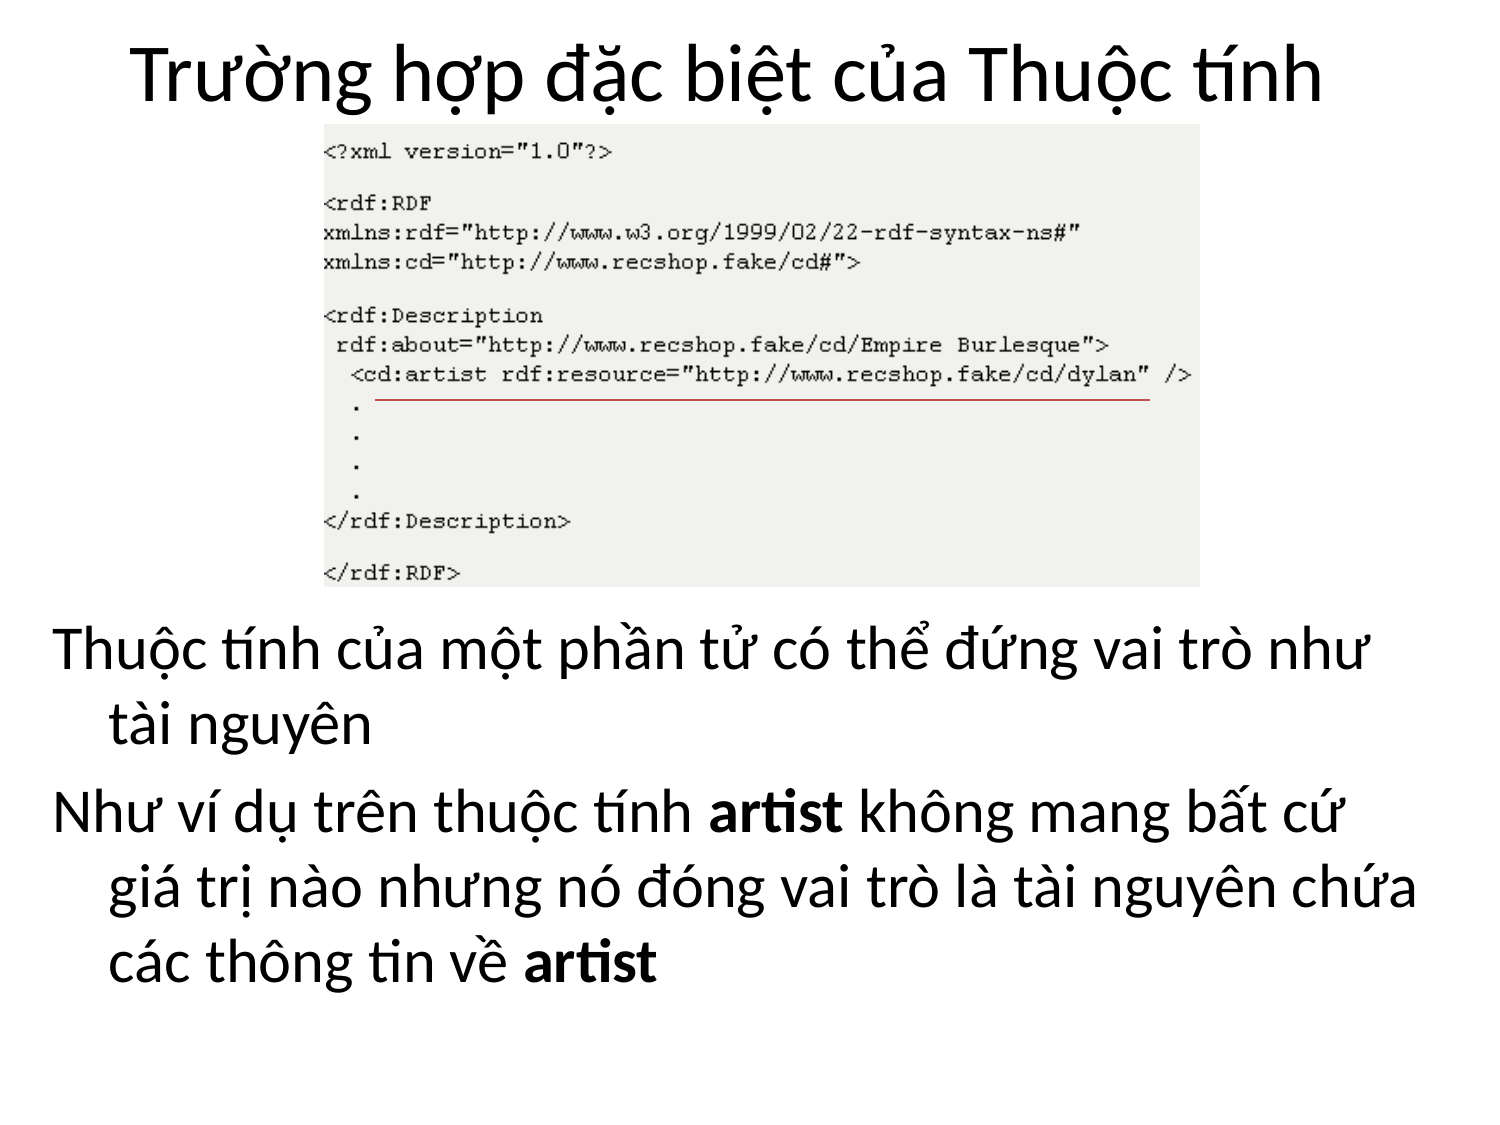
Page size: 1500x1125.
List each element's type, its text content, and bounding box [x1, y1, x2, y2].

picture [324, 124, 1201, 587]
title Trường hợp đặc biệt của Thuộc tính [62, 0, 1413, 138]
list Thuộc tính của một phần tử có thể đứng vai trò như tài nguyên Như ví dụ trên thuộc tính artist không mang bất cứ giá trị nào nhưng nó đóng vai trò là tài nguyên chứa các thông tin về artist [37, 600, 1450, 1075]
